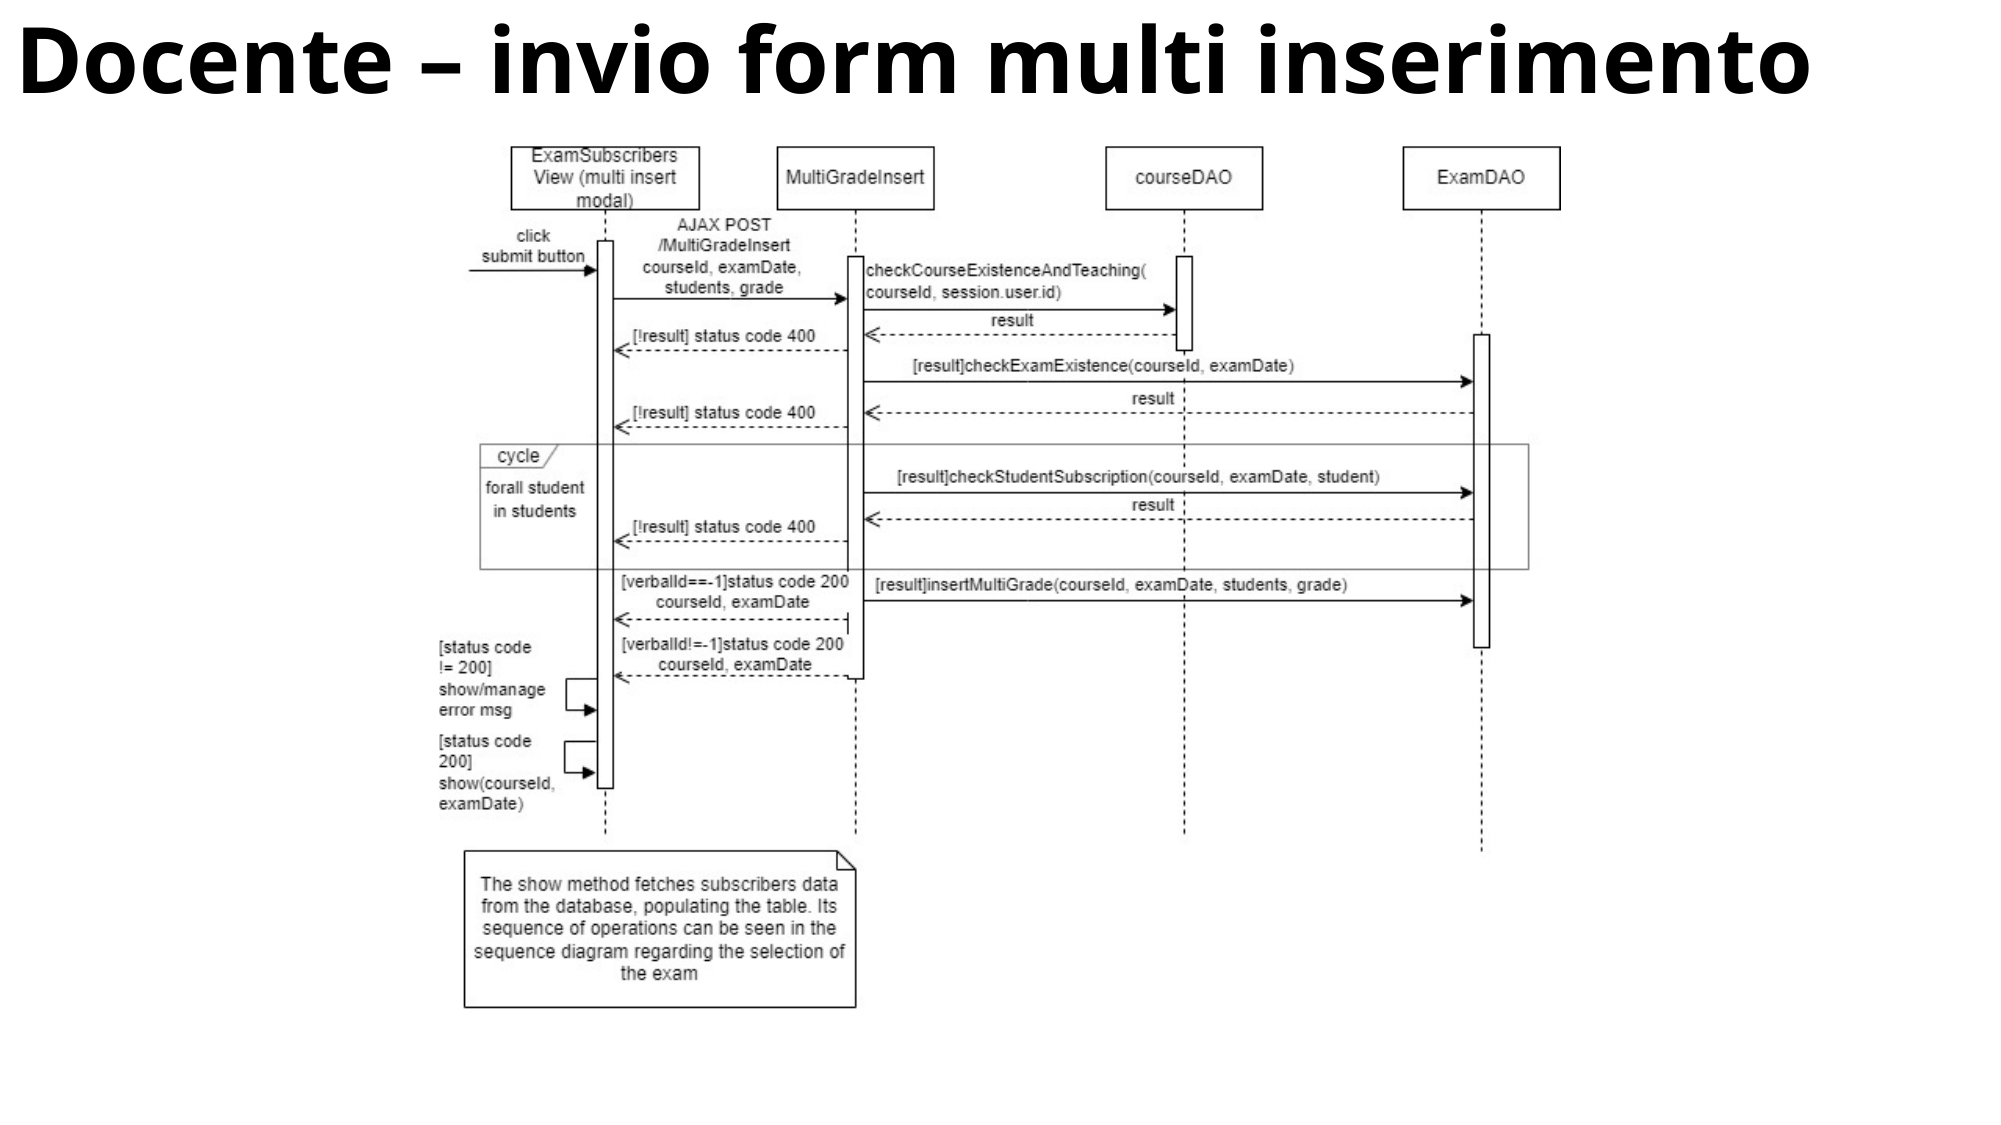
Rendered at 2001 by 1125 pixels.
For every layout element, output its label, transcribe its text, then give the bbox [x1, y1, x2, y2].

title Docente – invio form multi inserimento [0, 0, 2000, 129]
picture [439, 145, 1561, 1010]
